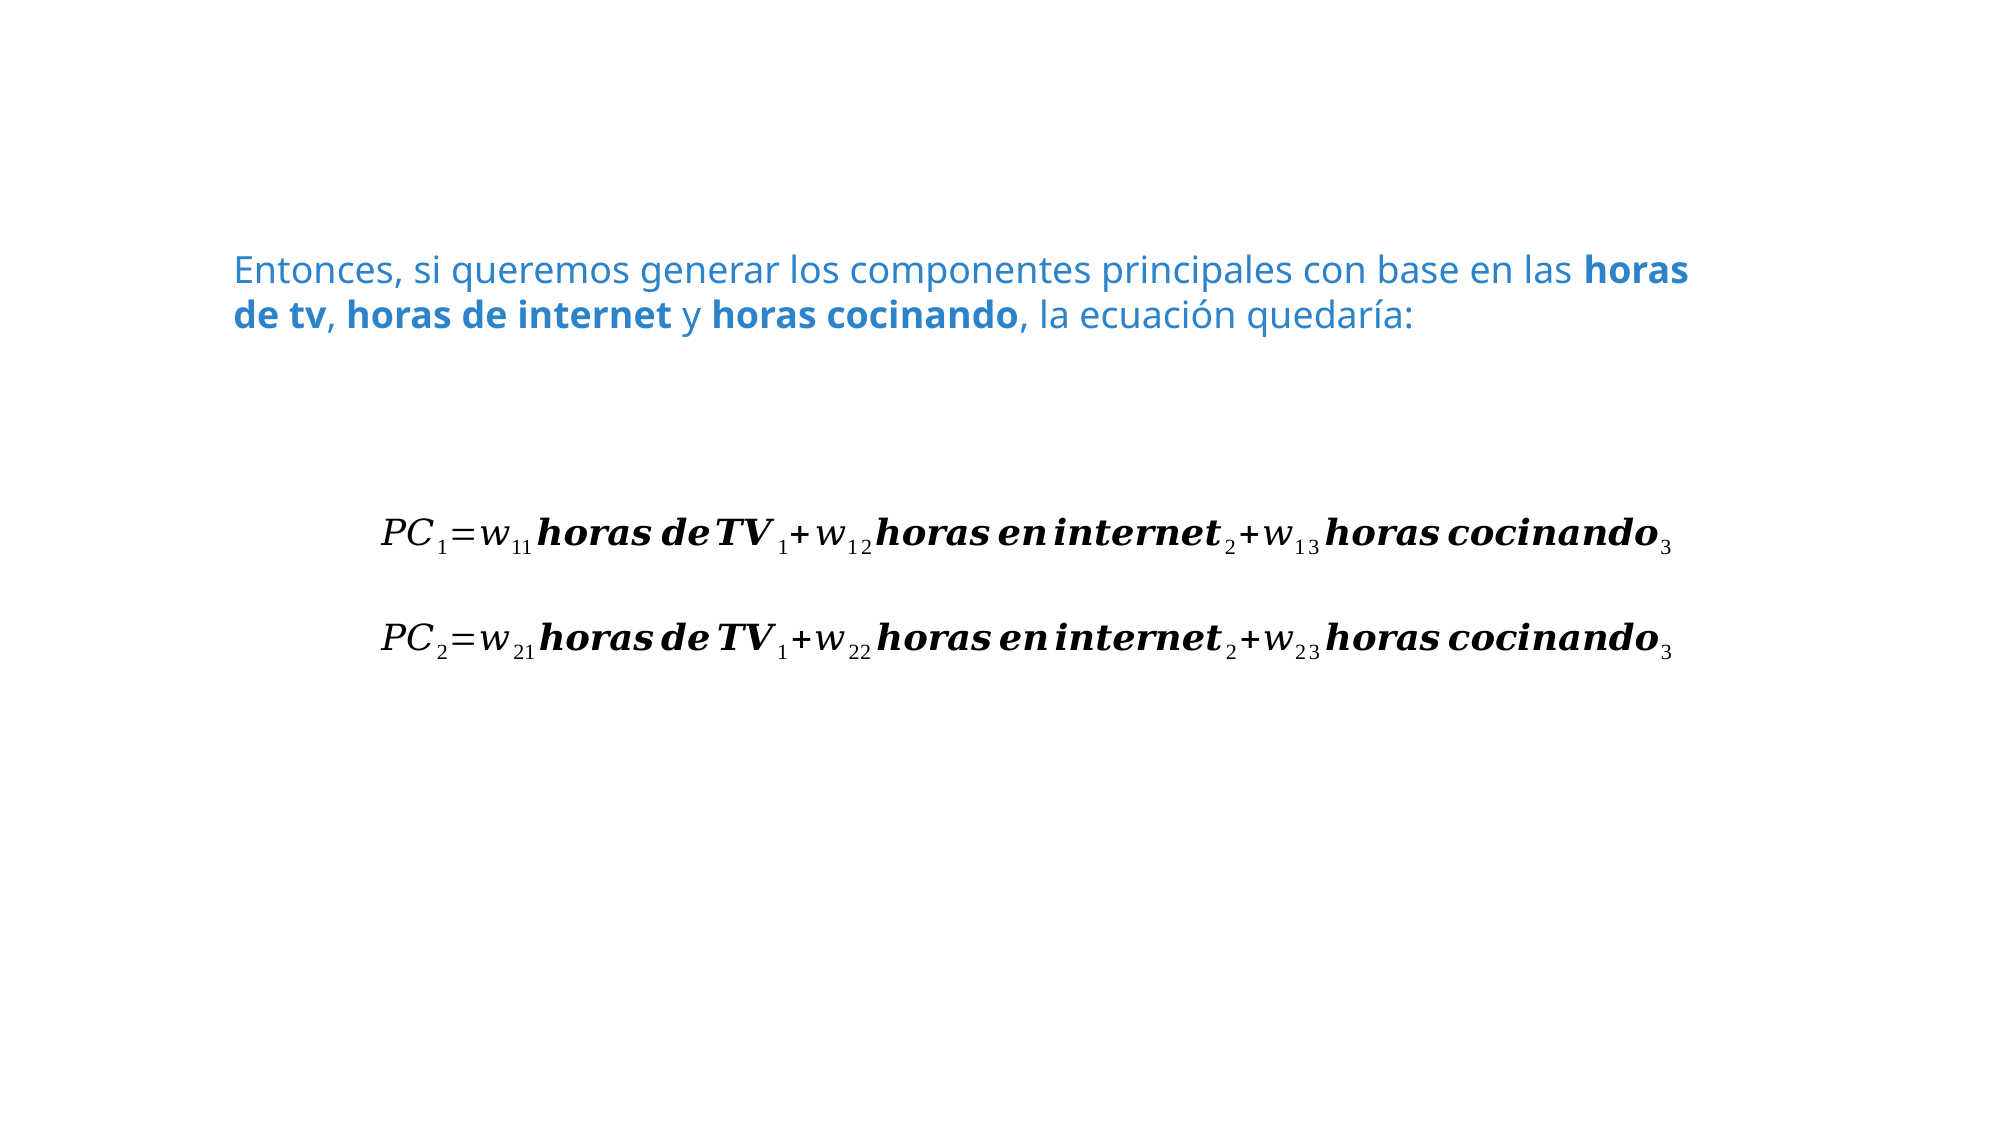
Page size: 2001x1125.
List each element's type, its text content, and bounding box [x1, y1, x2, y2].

text_box Entonces, si queremos generar los componentes principales con base en las horas de tv, horas de internet y horas cocinando, la ecuación quedaría: [218, 238, 1758, 344]
